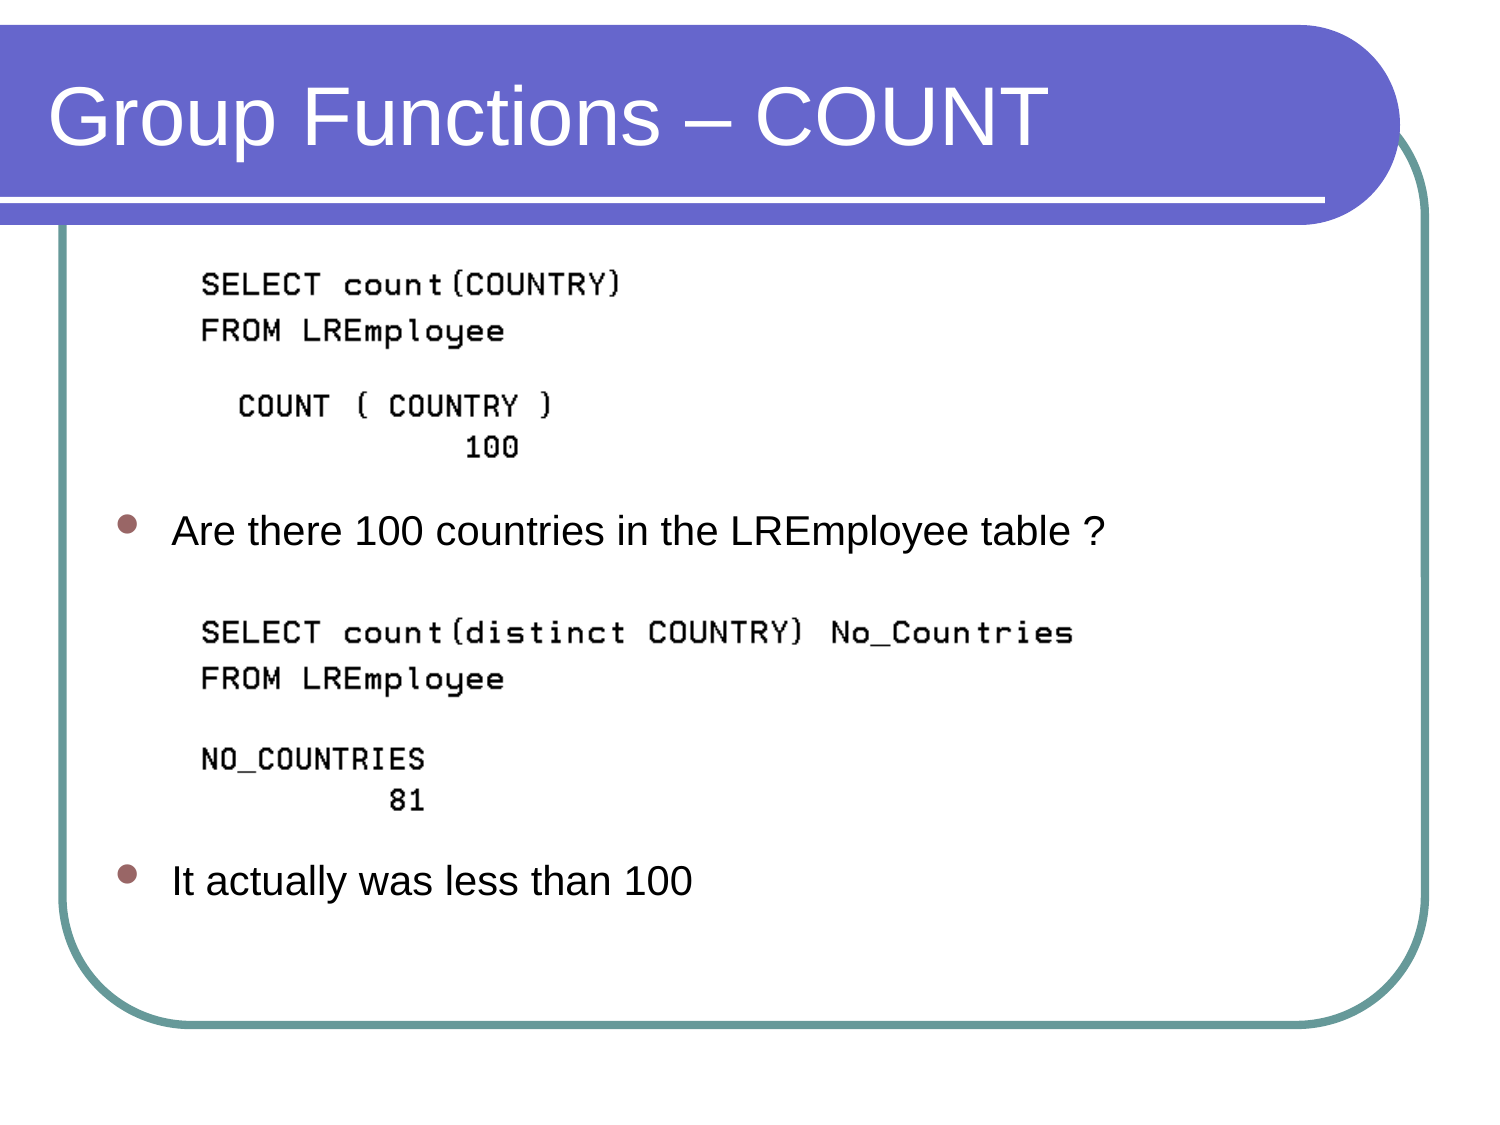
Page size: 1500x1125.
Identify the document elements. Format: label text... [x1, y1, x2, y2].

picture [237, 387, 557, 469]
picture [199, 262, 627, 354]
title Group Functions – COUNT [32, 37, 1347, 188]
picture [199, 740, 463, 822]
picture [199, 610, 1094, 702]
list Are there 100 countries in the LREmployee table ? It actually was less than 100 [99, 262, 1400, 1050]
